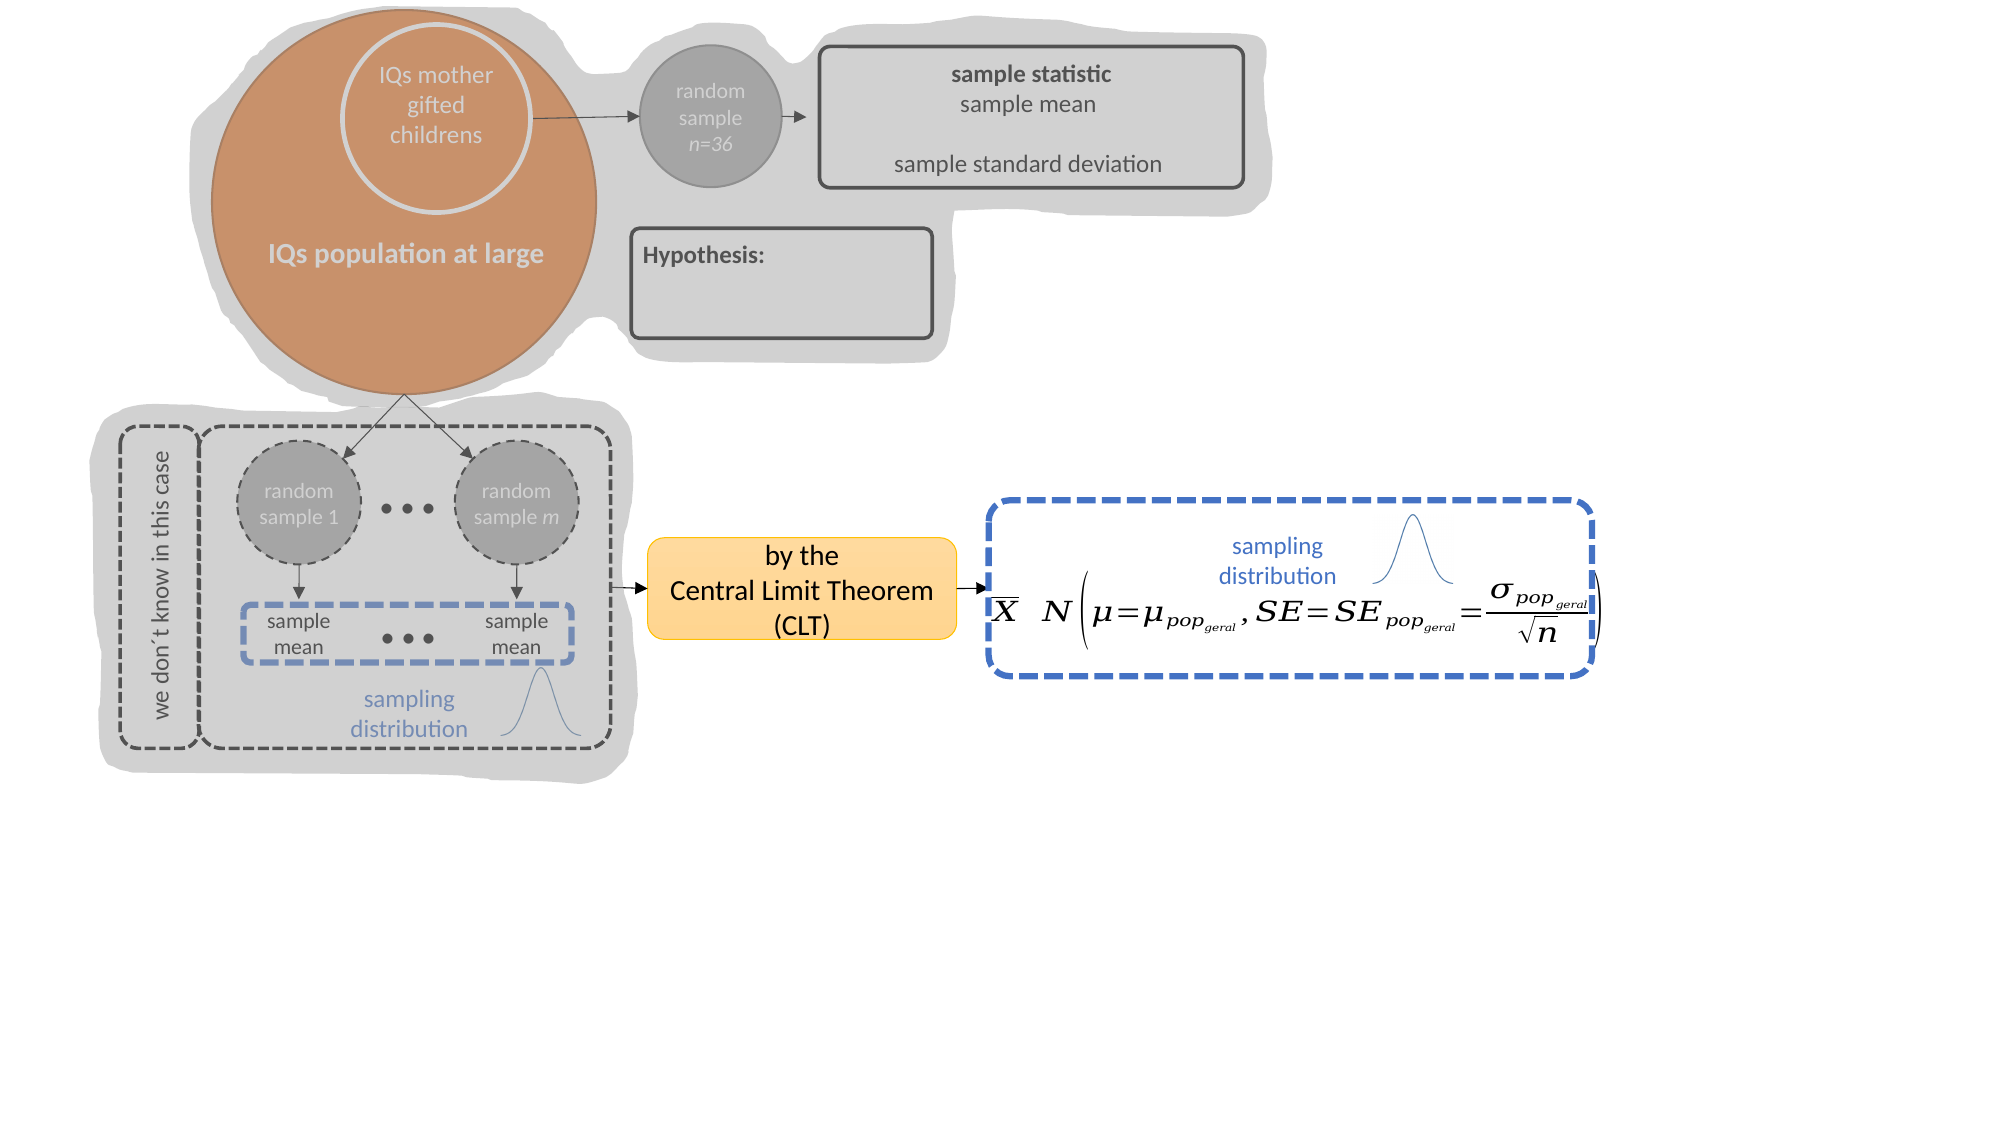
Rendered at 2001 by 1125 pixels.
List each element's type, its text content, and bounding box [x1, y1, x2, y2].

text_box by the Central Limit Theorem (CLT) [647, 537, 958, 640]
text_box [189, 6, 1273, 406]
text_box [988, 500, 1604, 677]
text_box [342, 394, 404, 459]
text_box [806, 46, 1257, 188]
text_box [404, 394, 474, 459]
picture [500, 667, 582, 736]
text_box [628, 227, 936, 339]
text_box [89, 391, 638, 784]
